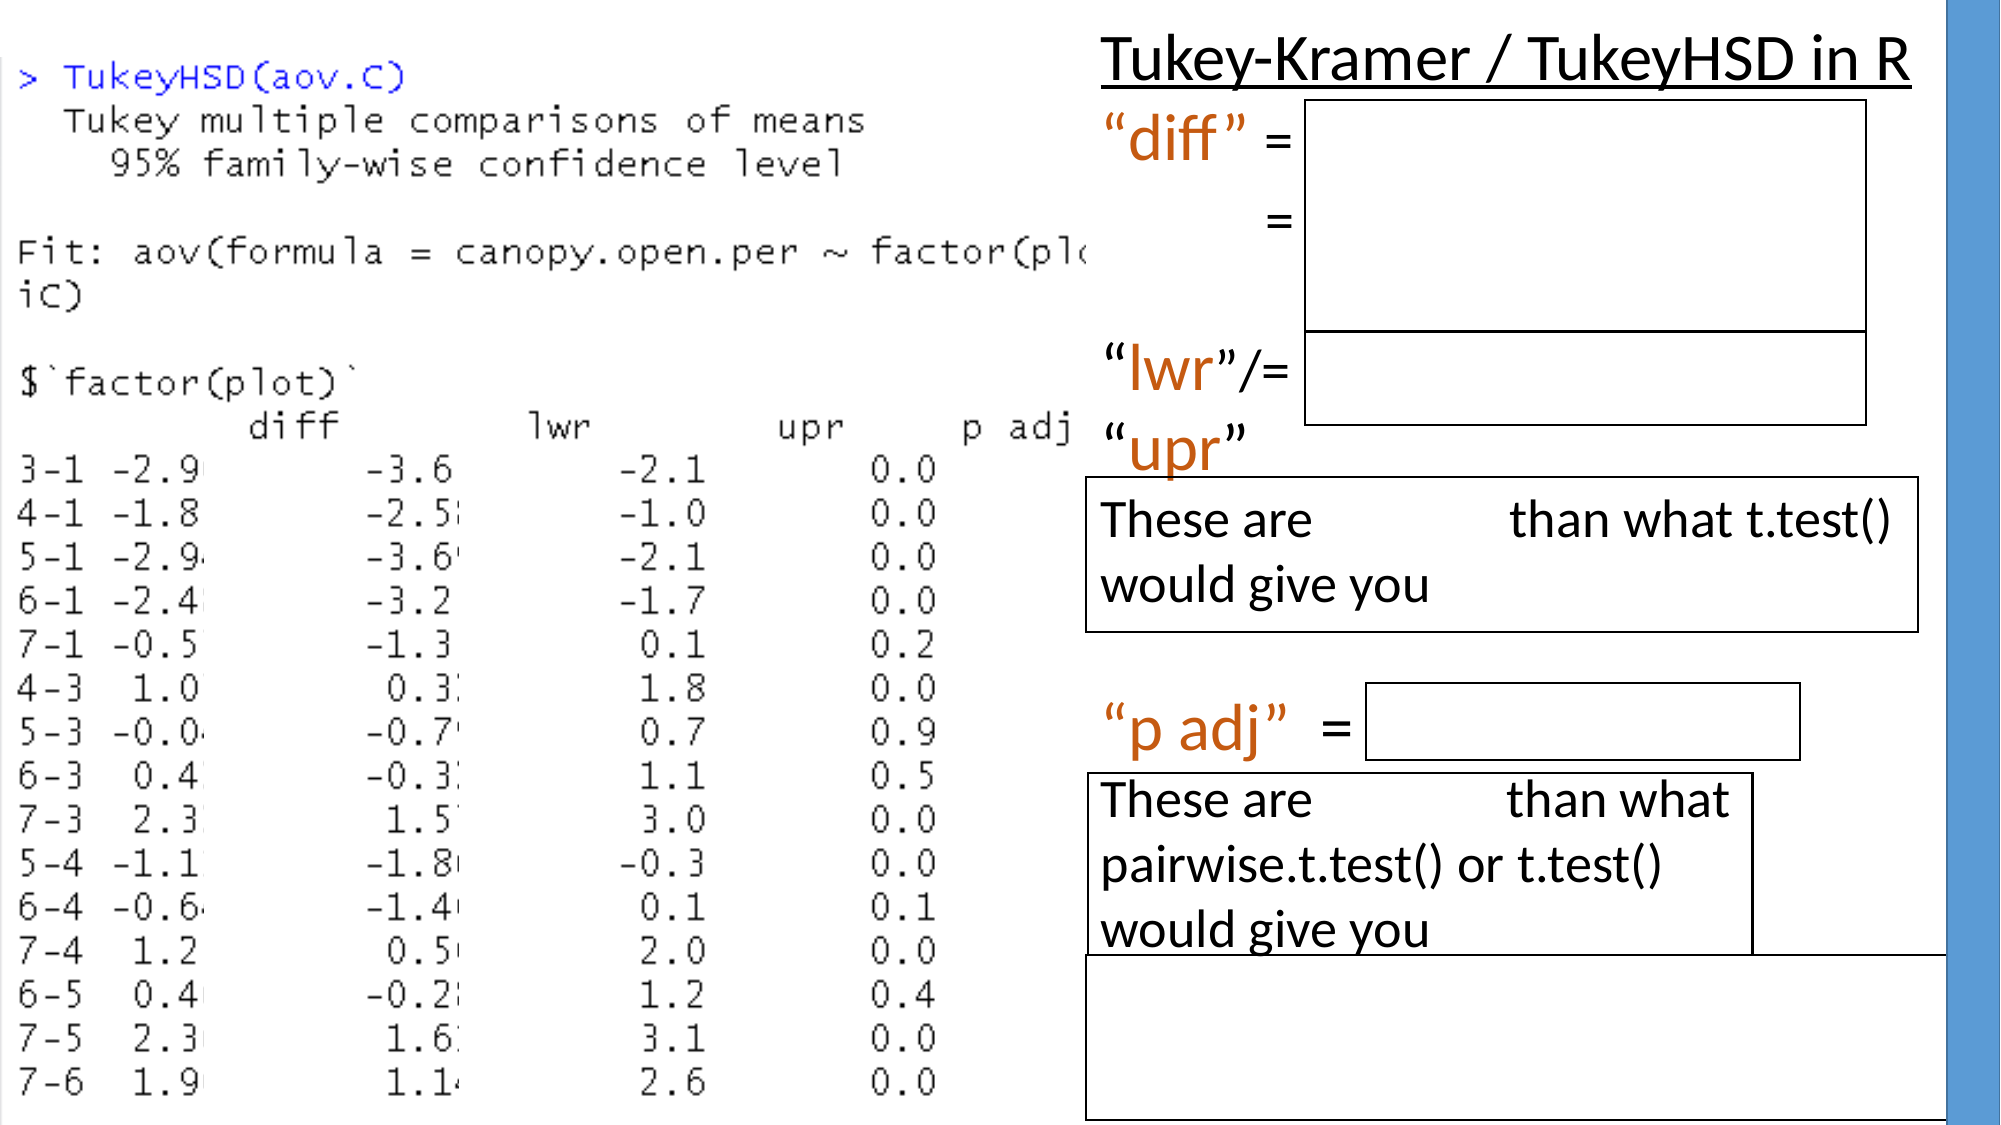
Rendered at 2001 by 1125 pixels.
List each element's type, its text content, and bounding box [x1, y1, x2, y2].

text_box [1304, 331, 1867, 426]
picture [0, 57, 1154, 1125]
text_box [1946, 0, 2000, 1125]
text_box [1365, 682, 1801, 761]
text_box [1154, 772, 1754, 954]
text_box [1304, 99, 1867, 331]
text_box [1154, 954, 1946, 1121]
text_box [1154, 476, 1919, 633]
text_box Tukey-Kramer / TukeyHSD in R “diff” = effect size = difference between given pair of means “lwr”/= adjusted 95% CI “upr” These are BIGGER than what t.test() would give you “p adj” = adjusted p value These are BIGGER than what pairwise.t.test() or t.test() would give you The more differences tested, the bigger the change! [1085, 6, 1946, 954]
